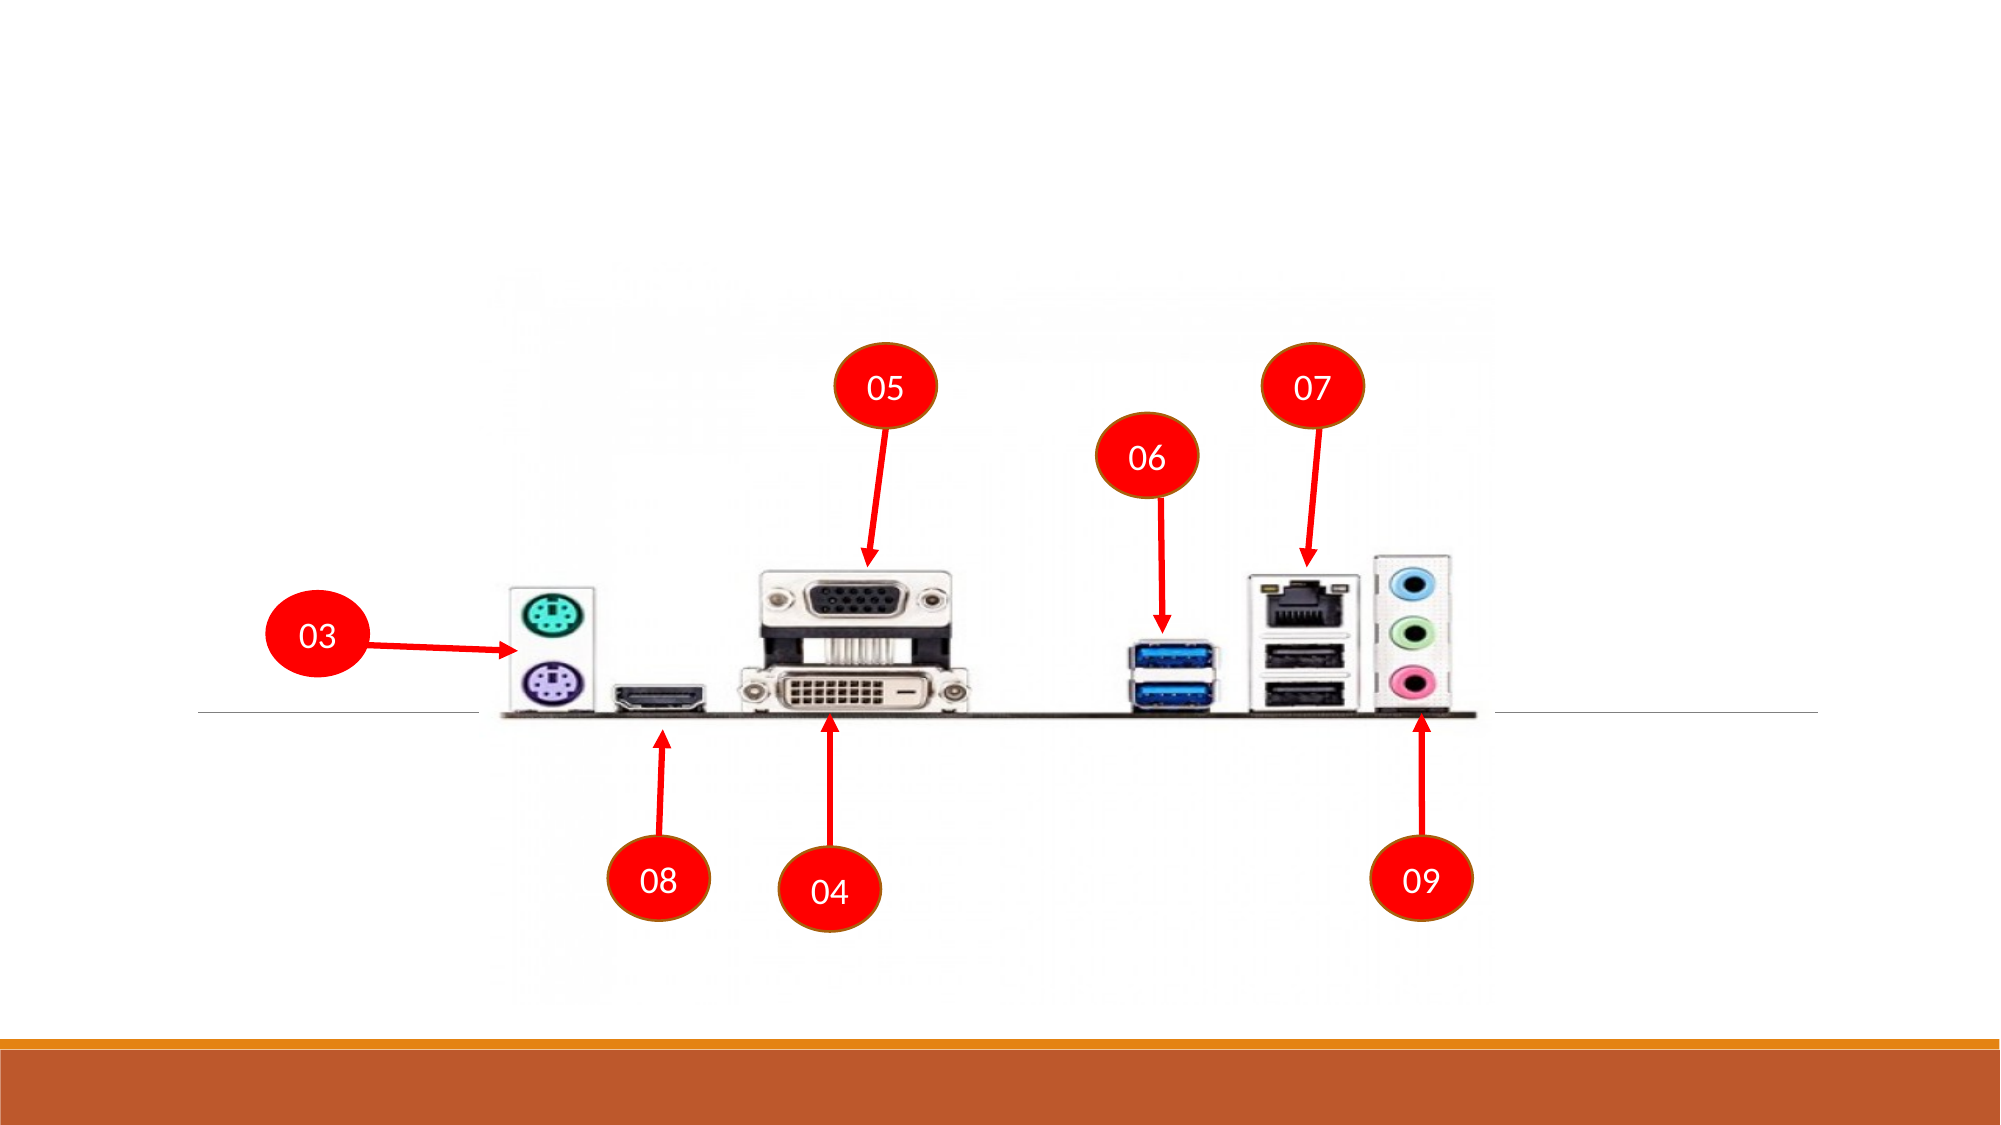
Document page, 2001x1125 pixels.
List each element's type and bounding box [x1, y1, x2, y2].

picture [478, 262, 1496, 1005]
text_box [1160, 497, 1164, 635]
text_box [266, 590, 519, 677]
text_box [1306, 427, 1320, 568]
text_box [866, 427, 887, 568]
text_box [658, 728, 664, 837]
